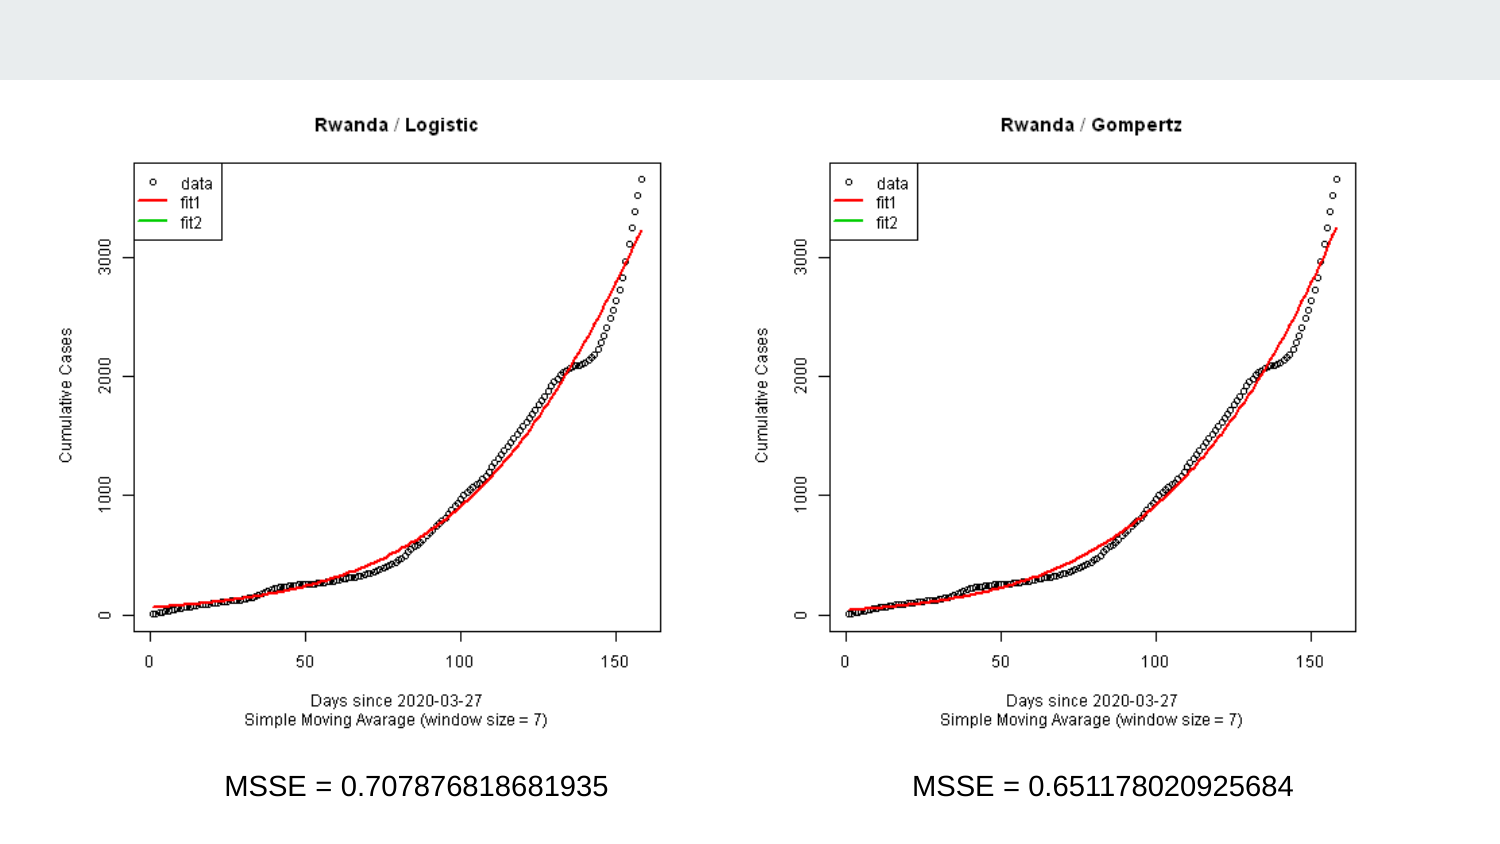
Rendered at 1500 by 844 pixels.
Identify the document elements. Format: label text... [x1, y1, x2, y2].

picture [749, 83, 1397, 731]
picture [54, 83, 702, 731]
text_box MSSE = 0.651178020925684 [897, 759, 1310, 810]
text_box MSSE = 0.707876818681935 [209, 759, 624, 810]
